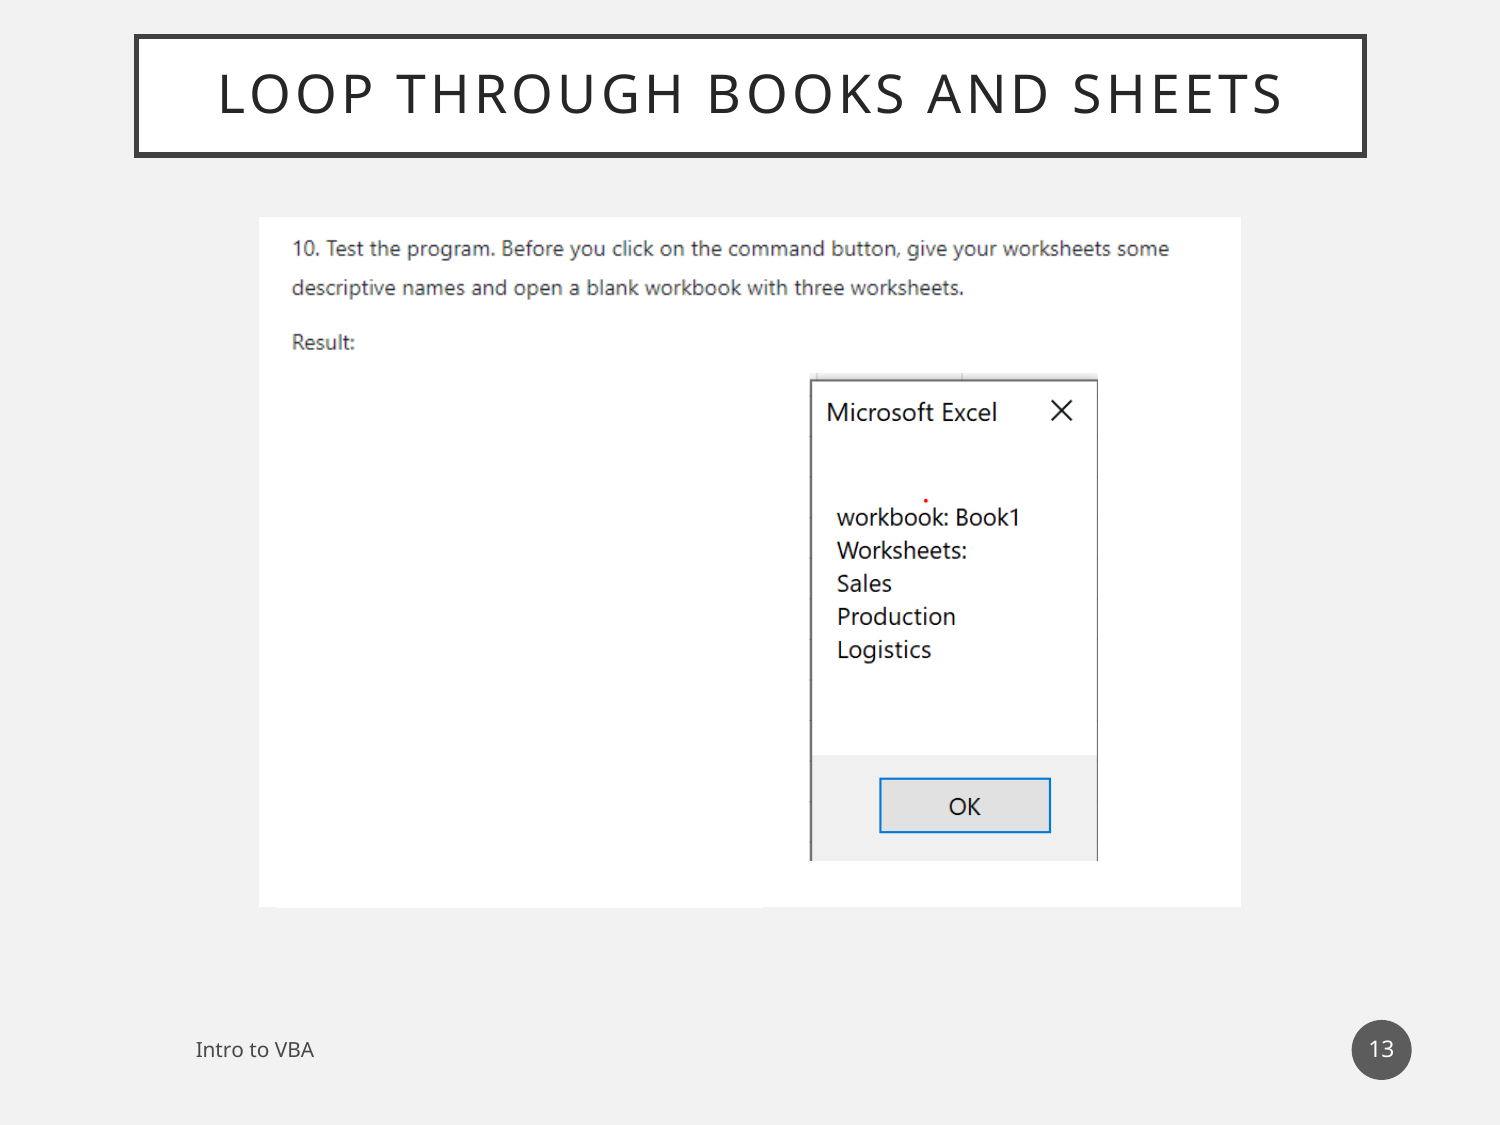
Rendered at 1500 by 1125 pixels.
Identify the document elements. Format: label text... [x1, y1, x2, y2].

picture [259, 217, 1241, 907]
title LOOP through books and sheets [134, 34, 1367, 158]
footer Intro to VBA [180, 1023, 929, 1076]
slide_number 13 [1351, 1019, 1412, 1080]
